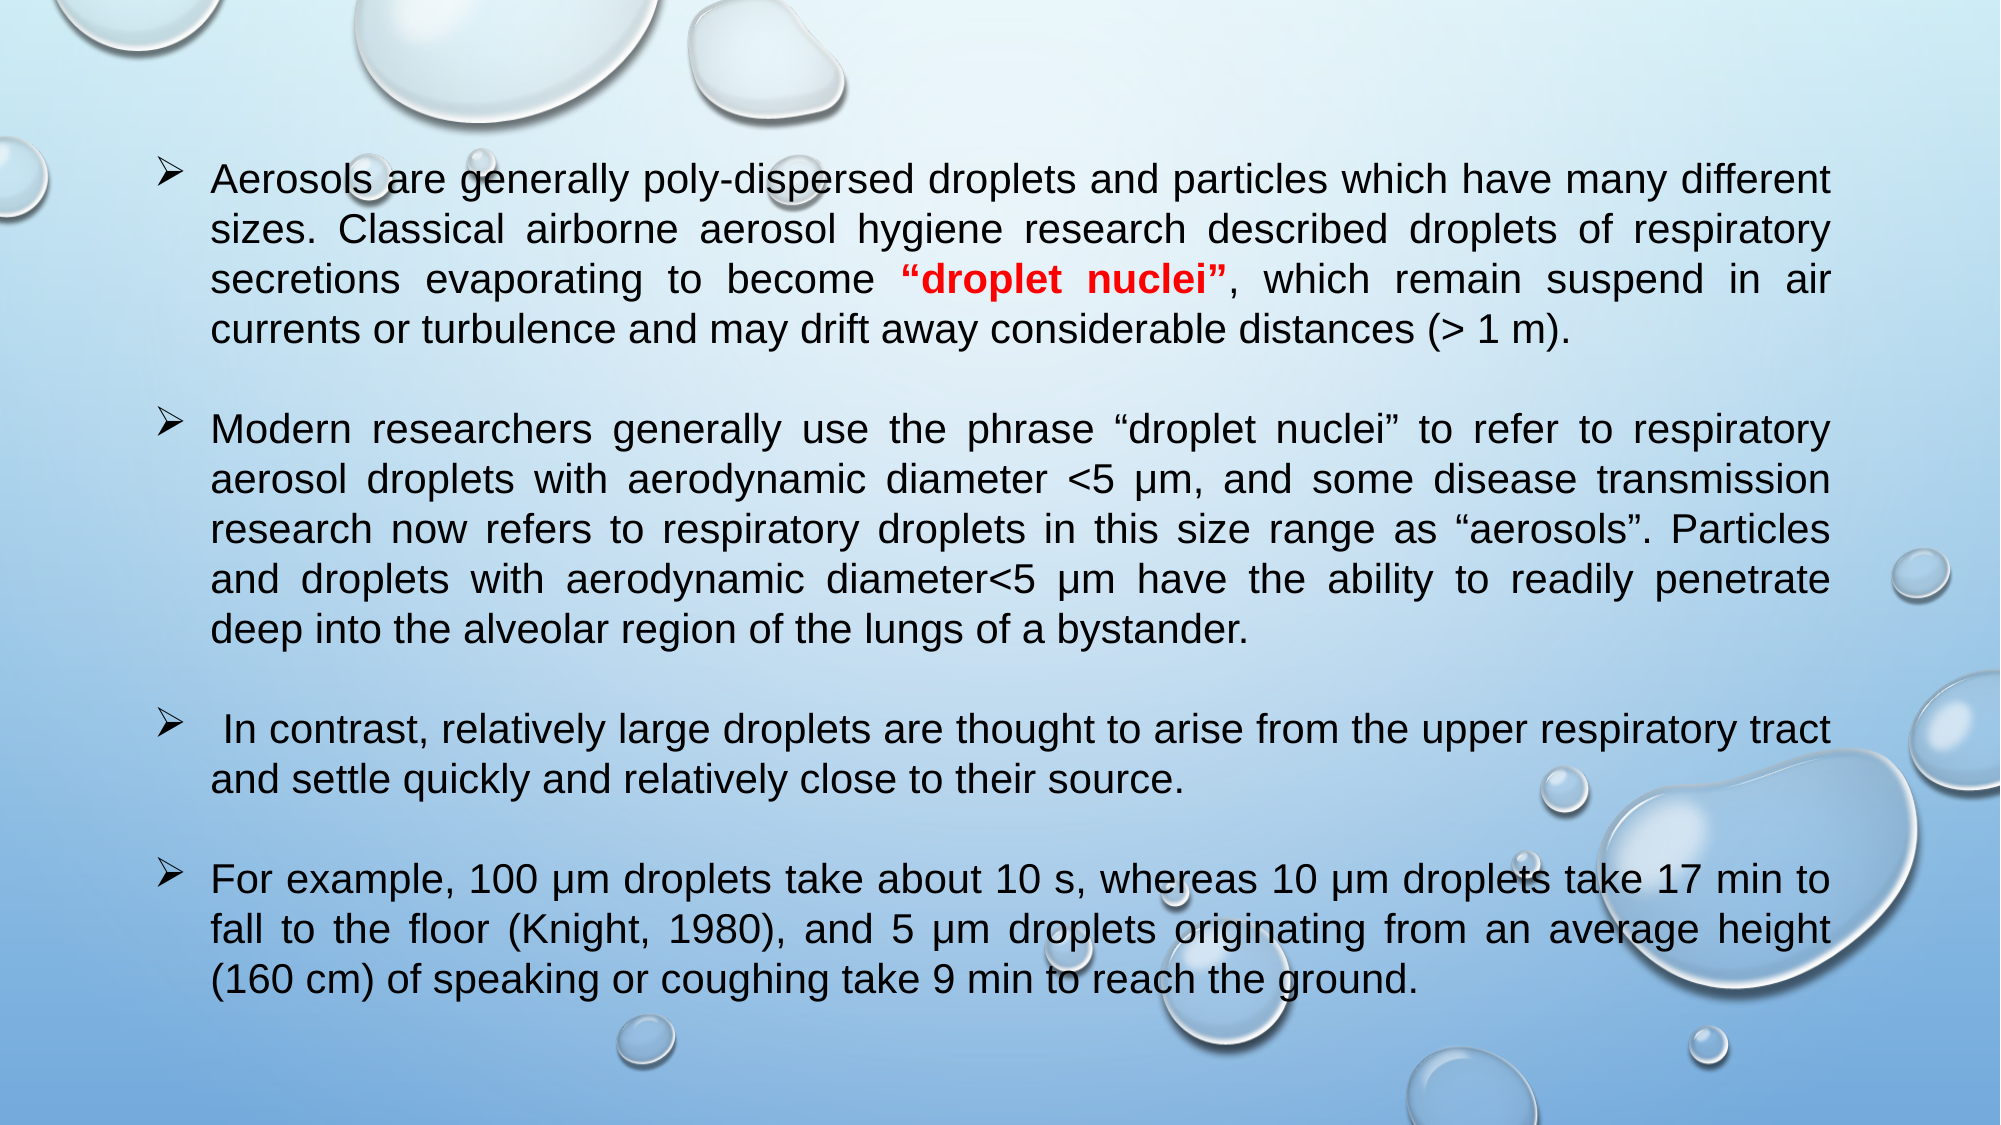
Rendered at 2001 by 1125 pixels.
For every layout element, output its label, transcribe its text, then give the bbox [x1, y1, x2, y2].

text_box Aerosols are generally poly-dispersed droplets and particles which have many different sizes. Classical airborne aerosol hygiene research described droplets of respiratory secretions evaporating to become “droplet nuclei”, which remain suspend in air currents or turbulence and may drift away considerable distances (> 1 m). Modern researchers generally use the phrase “droplet nuclei” to refer to respiratory aerosol droplets with aerodynamic diameter <5 μm, and some disease transmission research now refers to respiratory droplets in this size range as “aerosols”. Particles and droplets with aerodynamic diameter<5 μm have the ability to readily penetrate deep into the alveolar region of the lungs of a bystander. In contrast, relatively large droplets are thought to arise from the upper respiratory tract and settle quickly and relatively close to their source. For example, 100 μm droplets take about 10 s, whereas 10 μm droplets take 17 min to fall to the floor (Knight, 1980), and 5 μm droplets originating from an average height (160 cm) of speaking or coughing take 9 min to reach the ground. [139, 144, 1847, 1010]
picture [0, 0, 2000, 1125]
